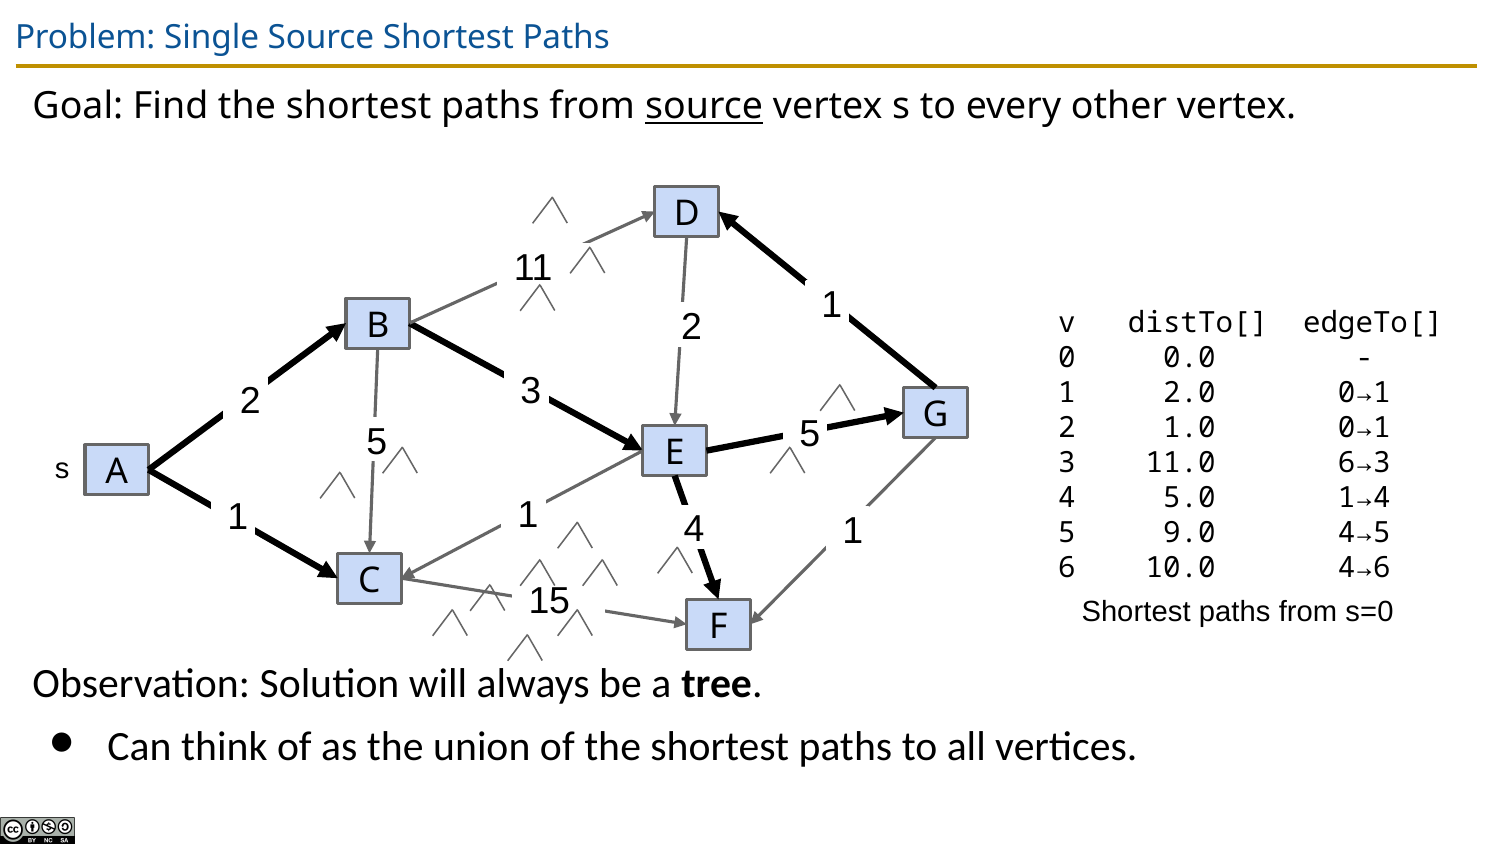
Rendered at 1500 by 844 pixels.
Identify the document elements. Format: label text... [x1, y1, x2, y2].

text_box v distTo[] edgeTo[] 0 0.0 - 1 2.0 0→1 2 1.0 0→1 3 11.0 6→3 4 5.0 1→4 5 9.0 4→5 6 10.0 4→6 [1043, 196, 1469, 689]
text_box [148, 469, 314, 579]
text_box D [654, 186, 719, 195]
title Problem: Single Source Shortest Paths [0, 0, 1398, 65]
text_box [319, 196, 856, 662]
text_box Shortest paths from s=0 [1066, 577, 1455, 675]
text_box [859, 211, 936, 389]
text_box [148, 322, 314, 469]
text_box G [903, 387, 968, 438]
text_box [859, 412, 904, 451]
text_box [859, 437, 936, 625]
list Goal: Find the shortest paths from source vertex s to every other vertex. Observation: Solution will always be a tree. Can think of as the union of the shortest paths to all vertices. [17, 65, 1416, 627]
text_box s [39, 434, 92, 489]
picture [0, 817, 75, 844]
text_box A [85, 444, 143, 495]
